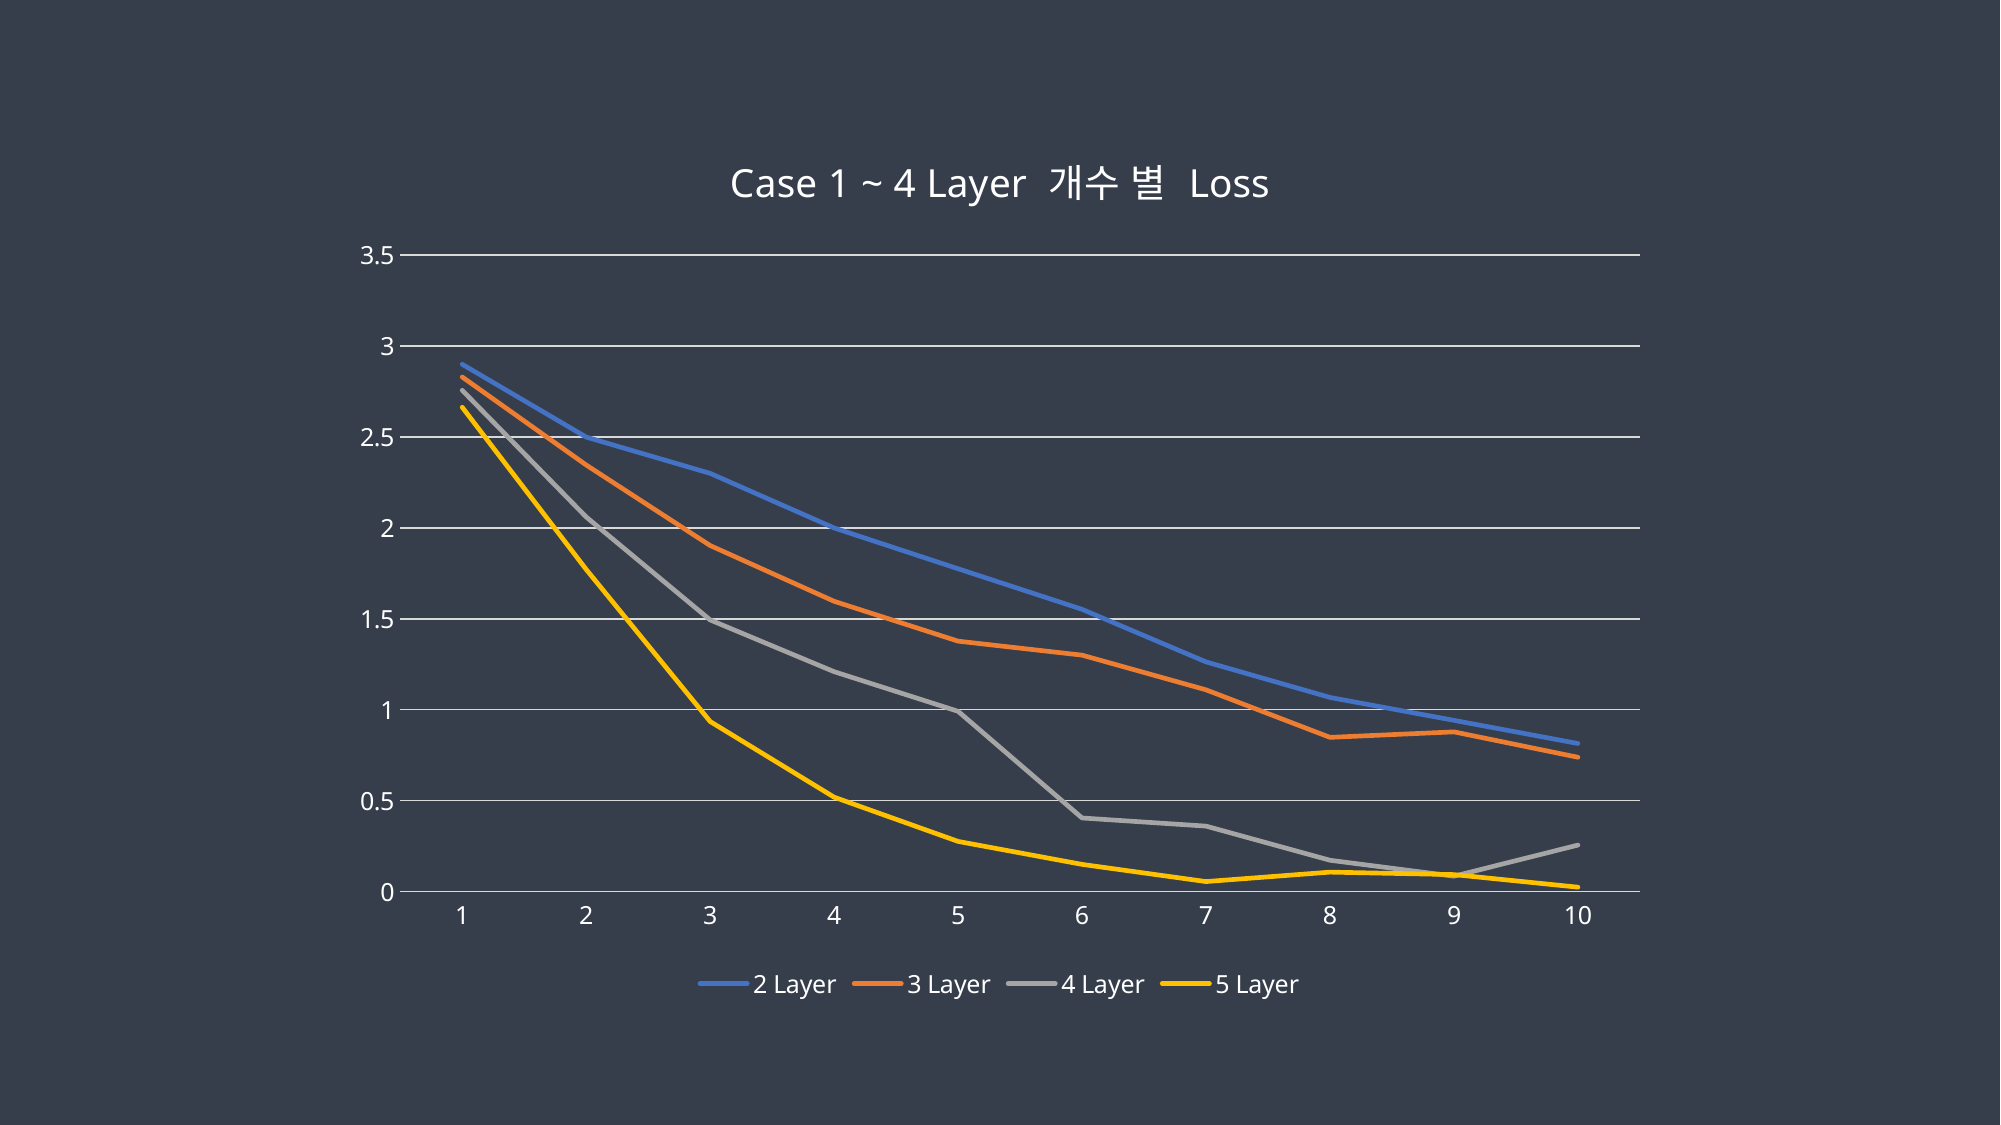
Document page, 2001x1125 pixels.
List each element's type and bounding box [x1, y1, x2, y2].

chart [333, 117, 1667, 1007]
